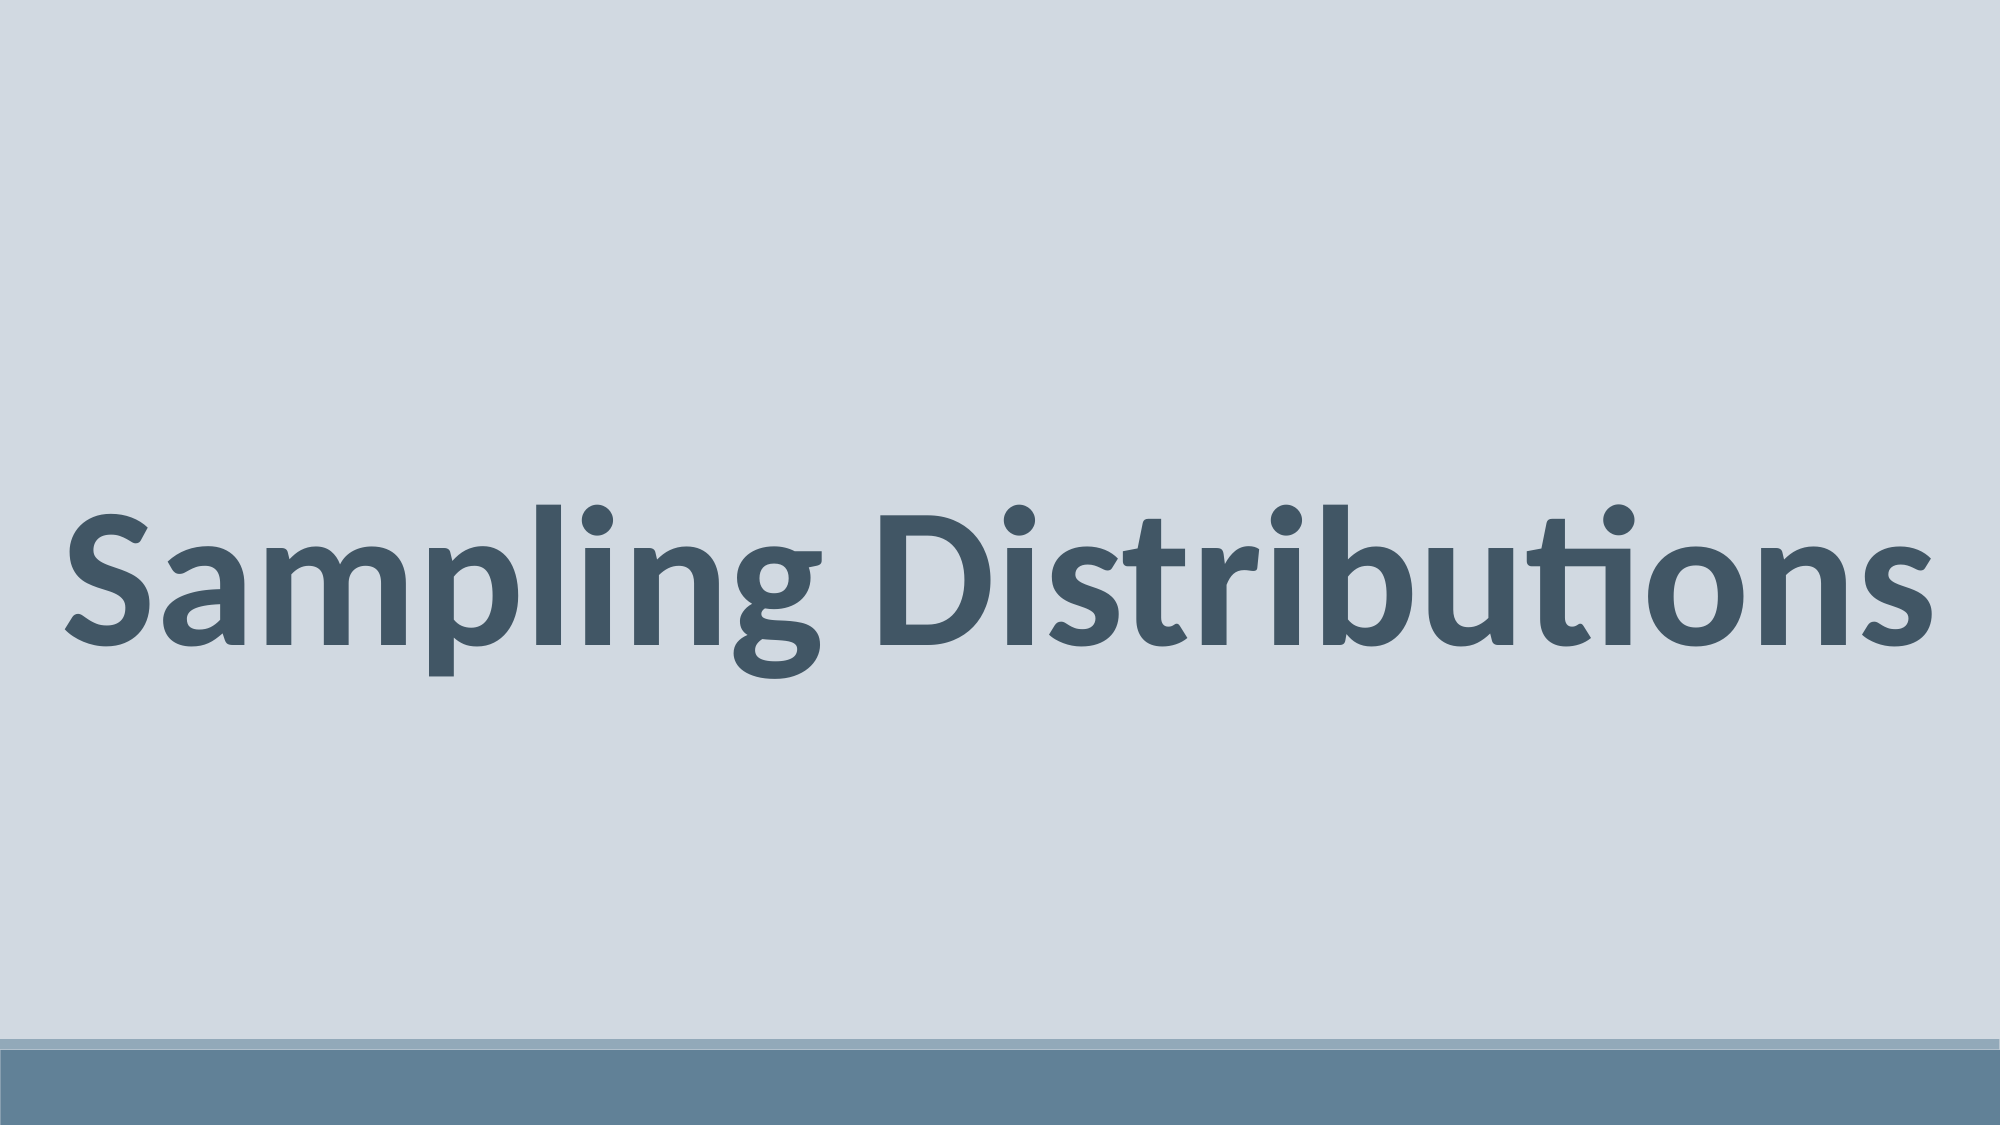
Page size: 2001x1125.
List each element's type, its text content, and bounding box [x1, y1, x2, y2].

text_box Sampling Distributions [0, 318, 2000, 694]
